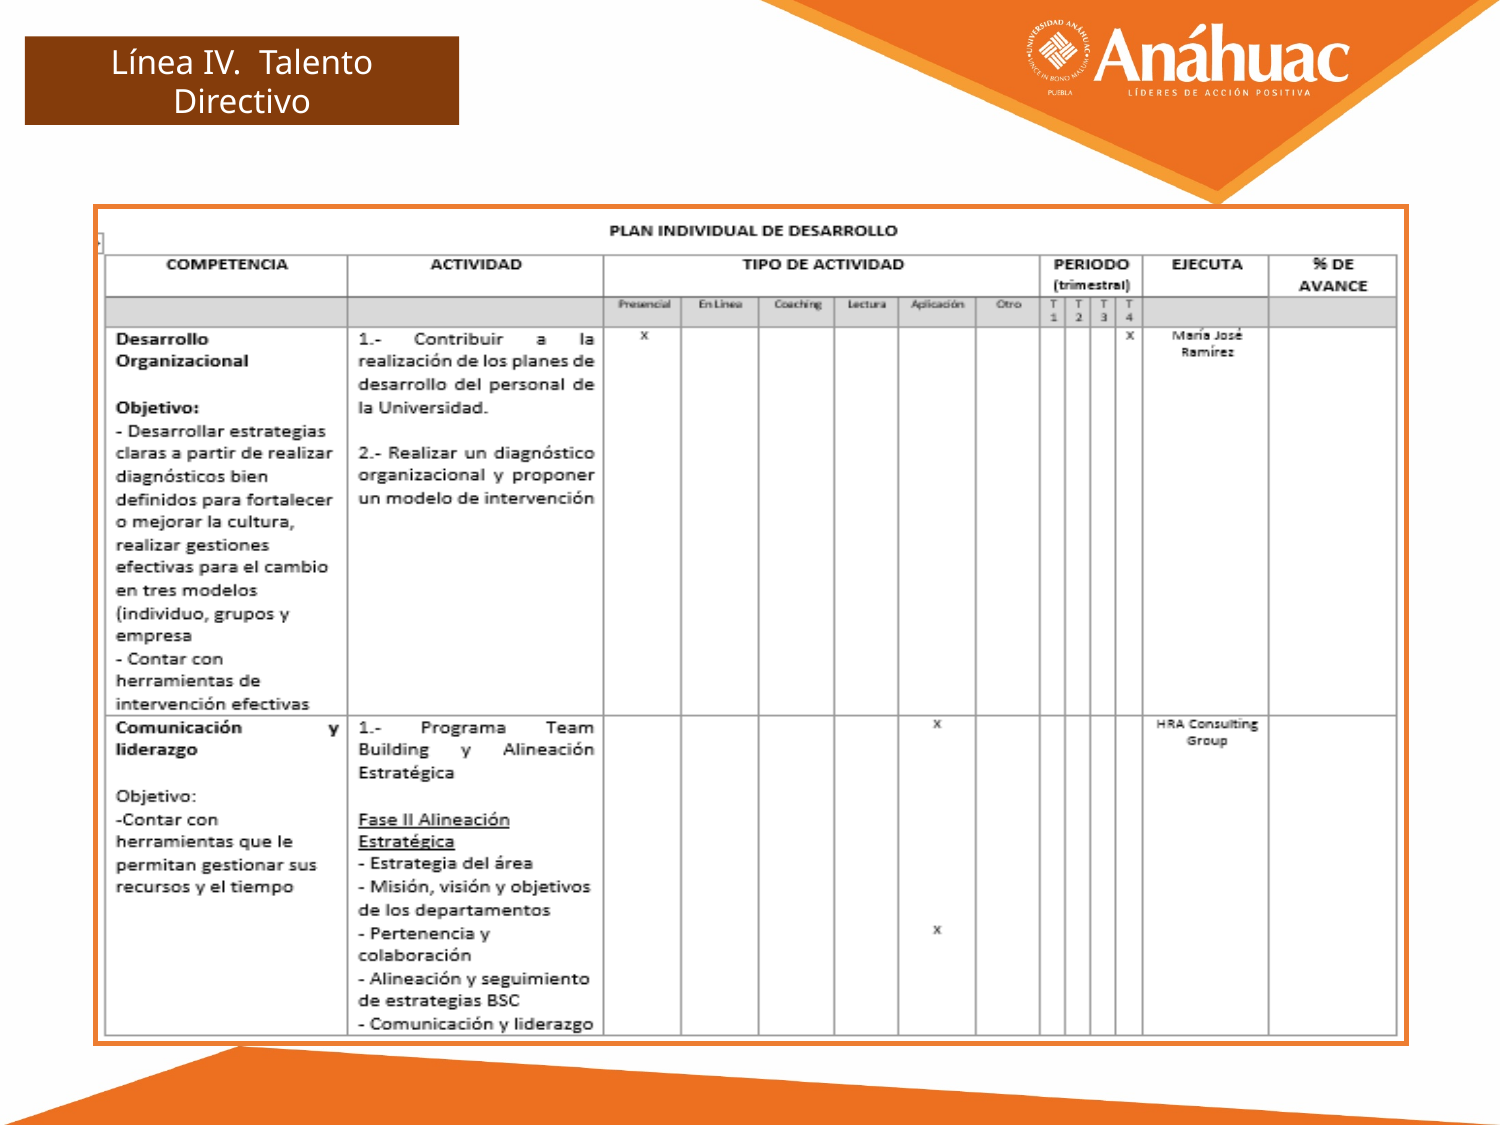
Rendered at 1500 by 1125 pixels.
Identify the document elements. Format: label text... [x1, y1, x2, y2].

picture [0, 0, 1500, 1125]
text_box Línea IV. Talento Directivo [24, 35, 460, 126]
